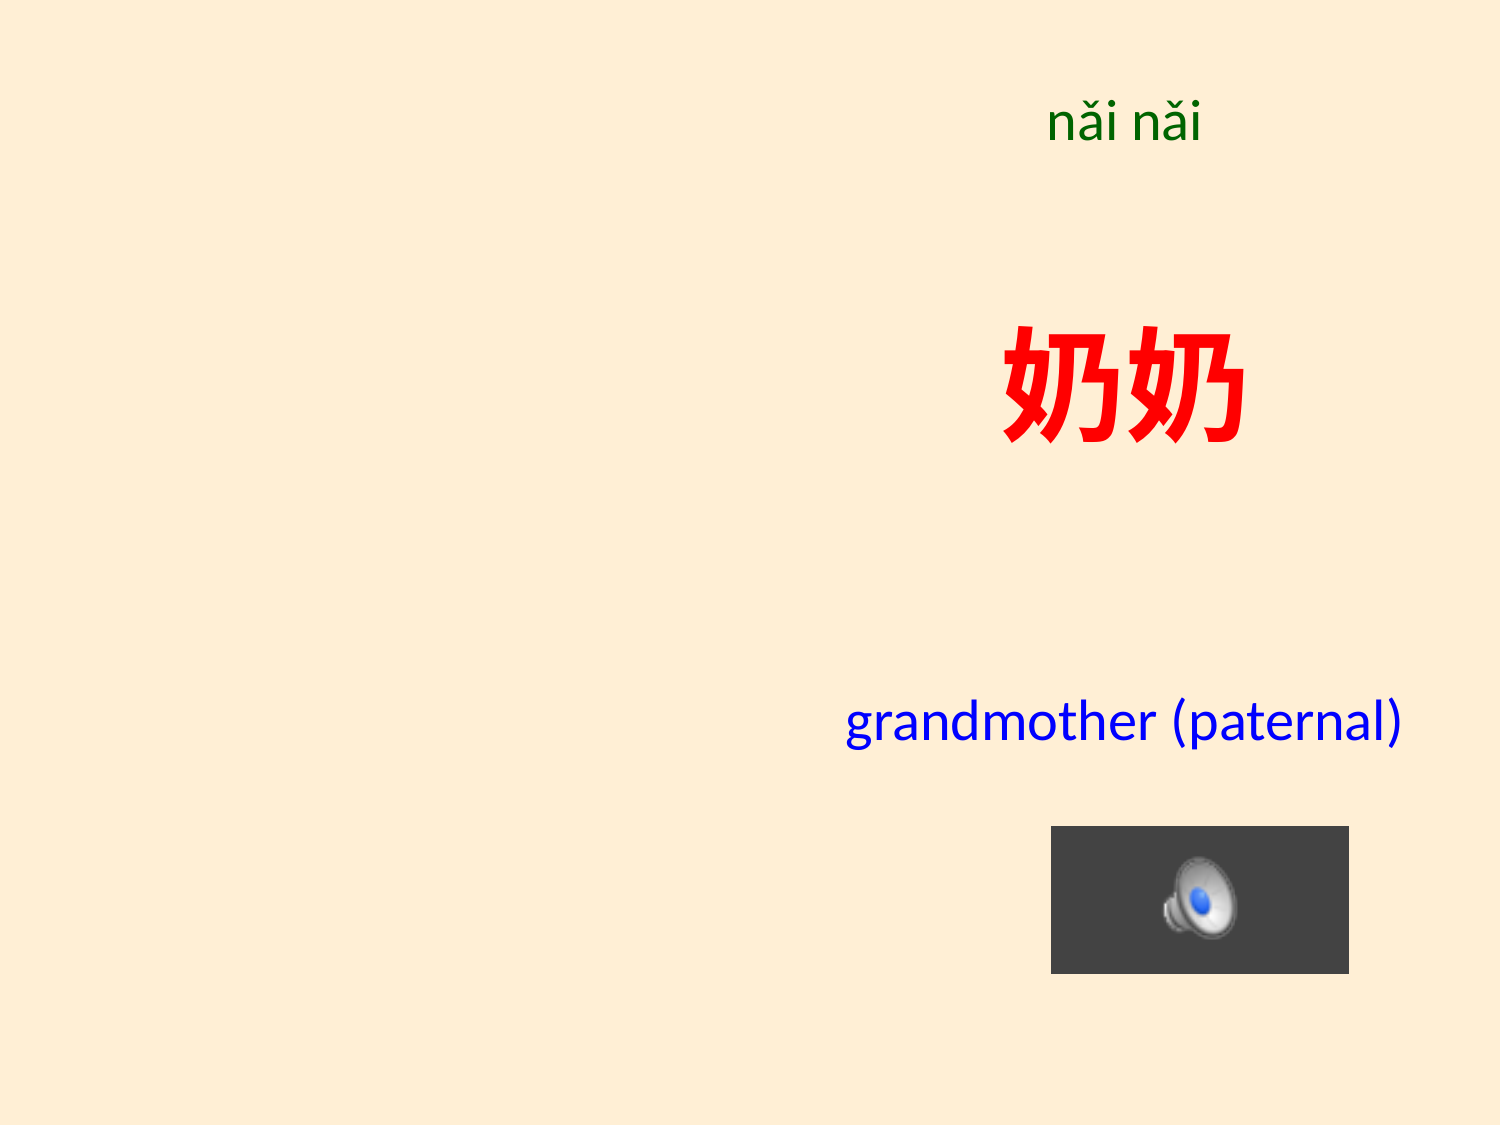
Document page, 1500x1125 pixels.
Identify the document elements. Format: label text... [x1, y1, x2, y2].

text_box nǎi nǎi [1031, 75, 1219, 160]
text_box 奶奶 [985, 299, 1265, 465]
text_box grandmother (paternal) [831, 675, 1419, 760]
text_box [1049, 824, 1351, 976]
